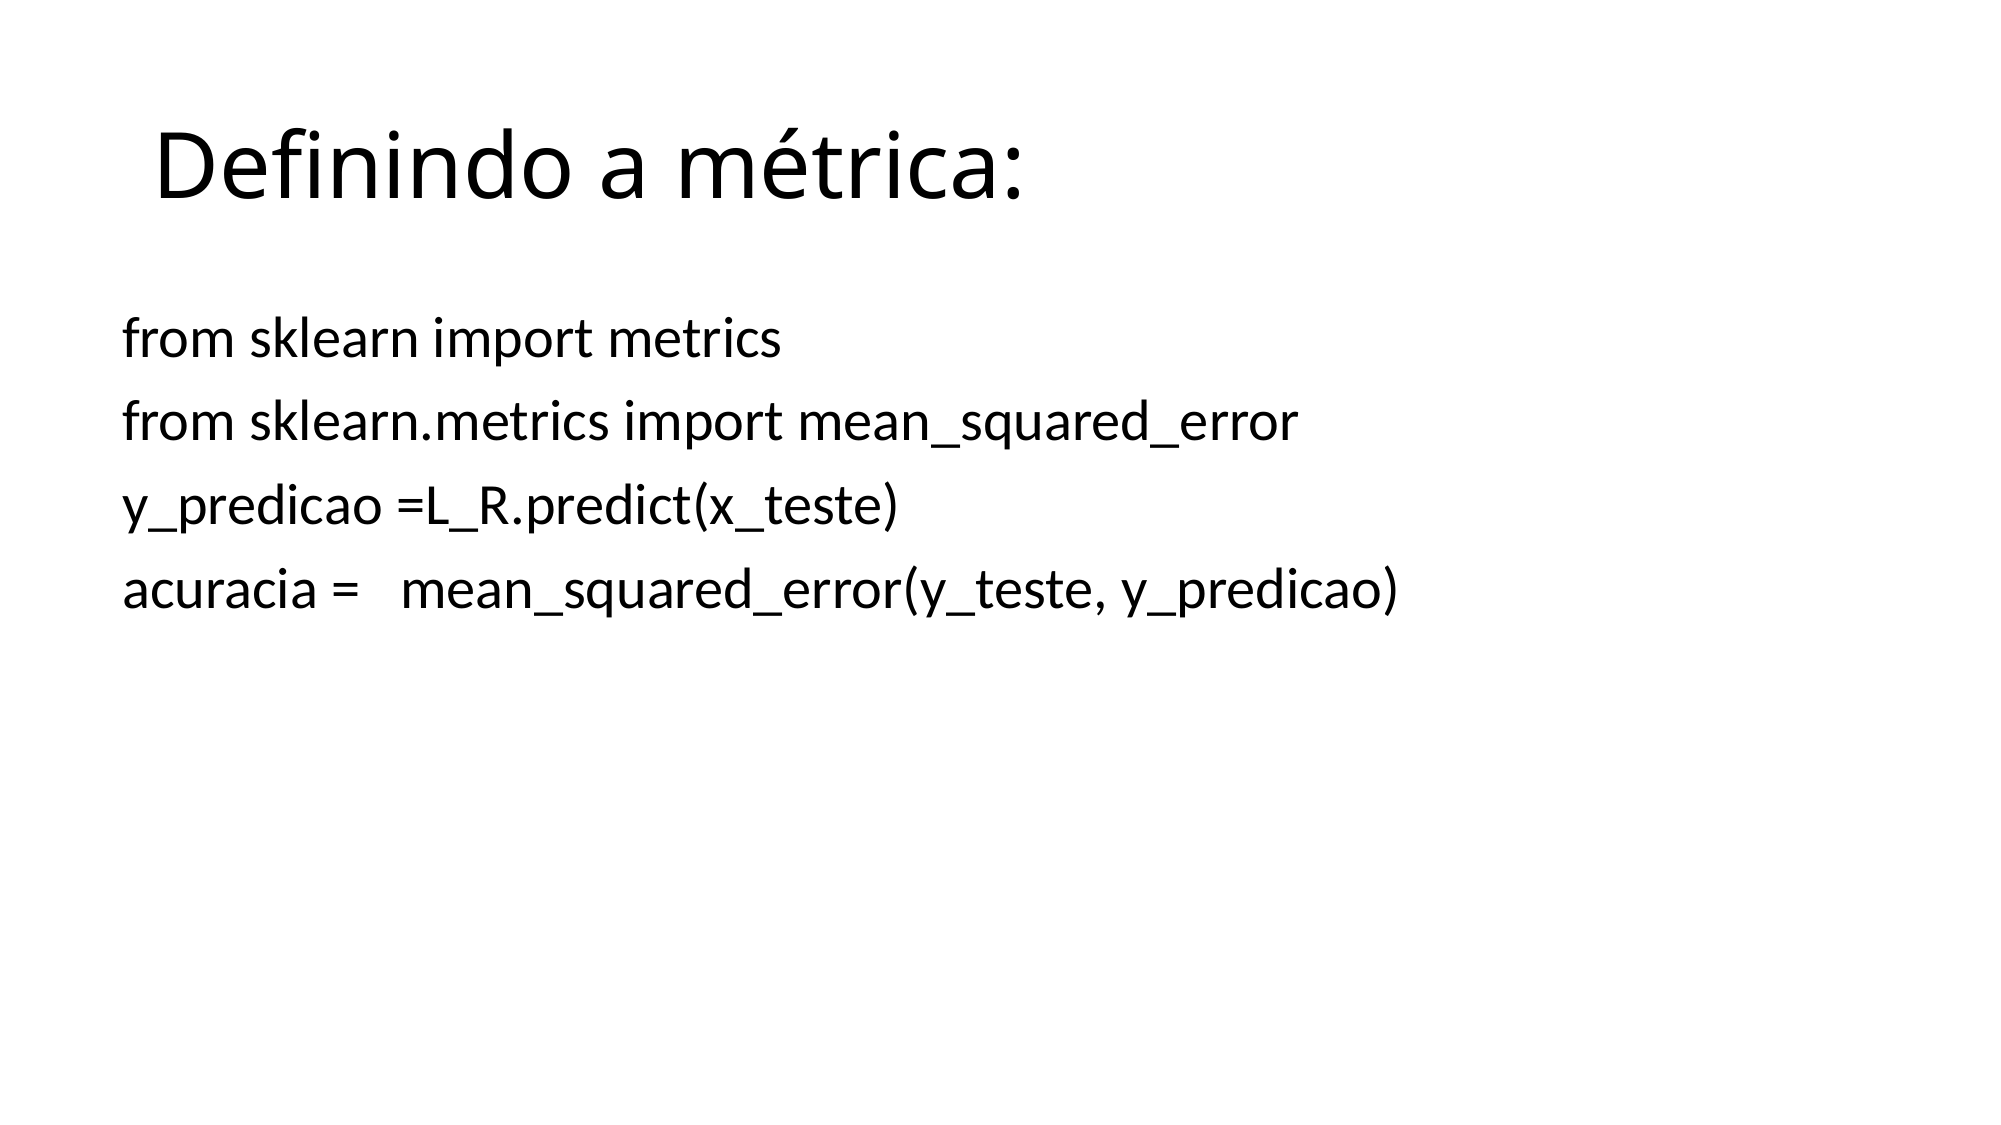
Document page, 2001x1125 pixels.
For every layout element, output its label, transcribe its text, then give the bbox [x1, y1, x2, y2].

list from sklearn import metrics from sklearn.metrics import mean_squared_error y_predicao =L_R.predict(x_teste) acuracia = mean_squared_error(y_teste, y_predicao) [107, 299, 1833, 1014]
title Definindo a métrica: [137, 59, 1863, 278]
